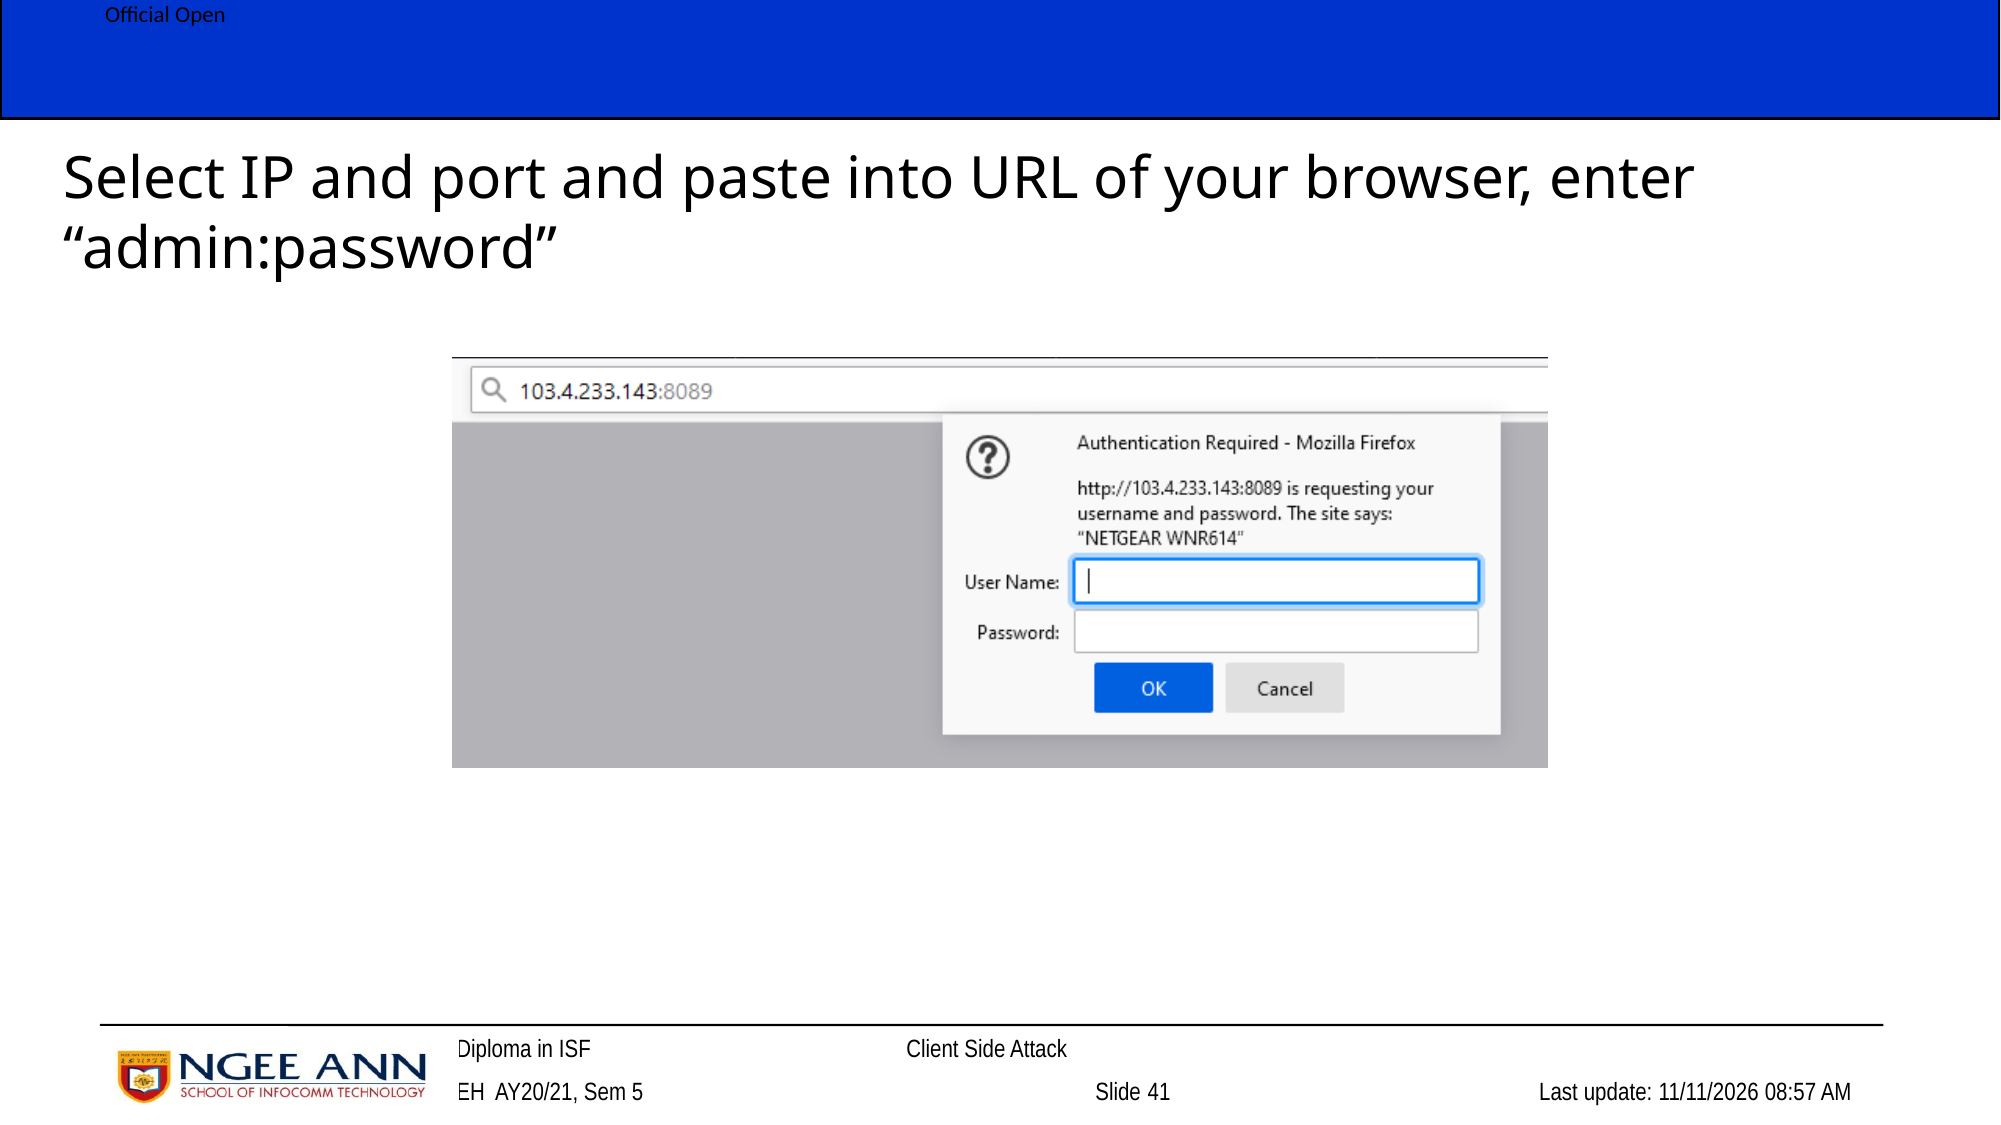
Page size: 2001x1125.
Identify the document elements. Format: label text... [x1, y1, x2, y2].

picture [83, 1028, 459, 1125]
title Select IP and port and paste into URL of your browser, enter “admin:password” [46, 151, 2000, 269]
picture [452, 357, 1548, 768]
